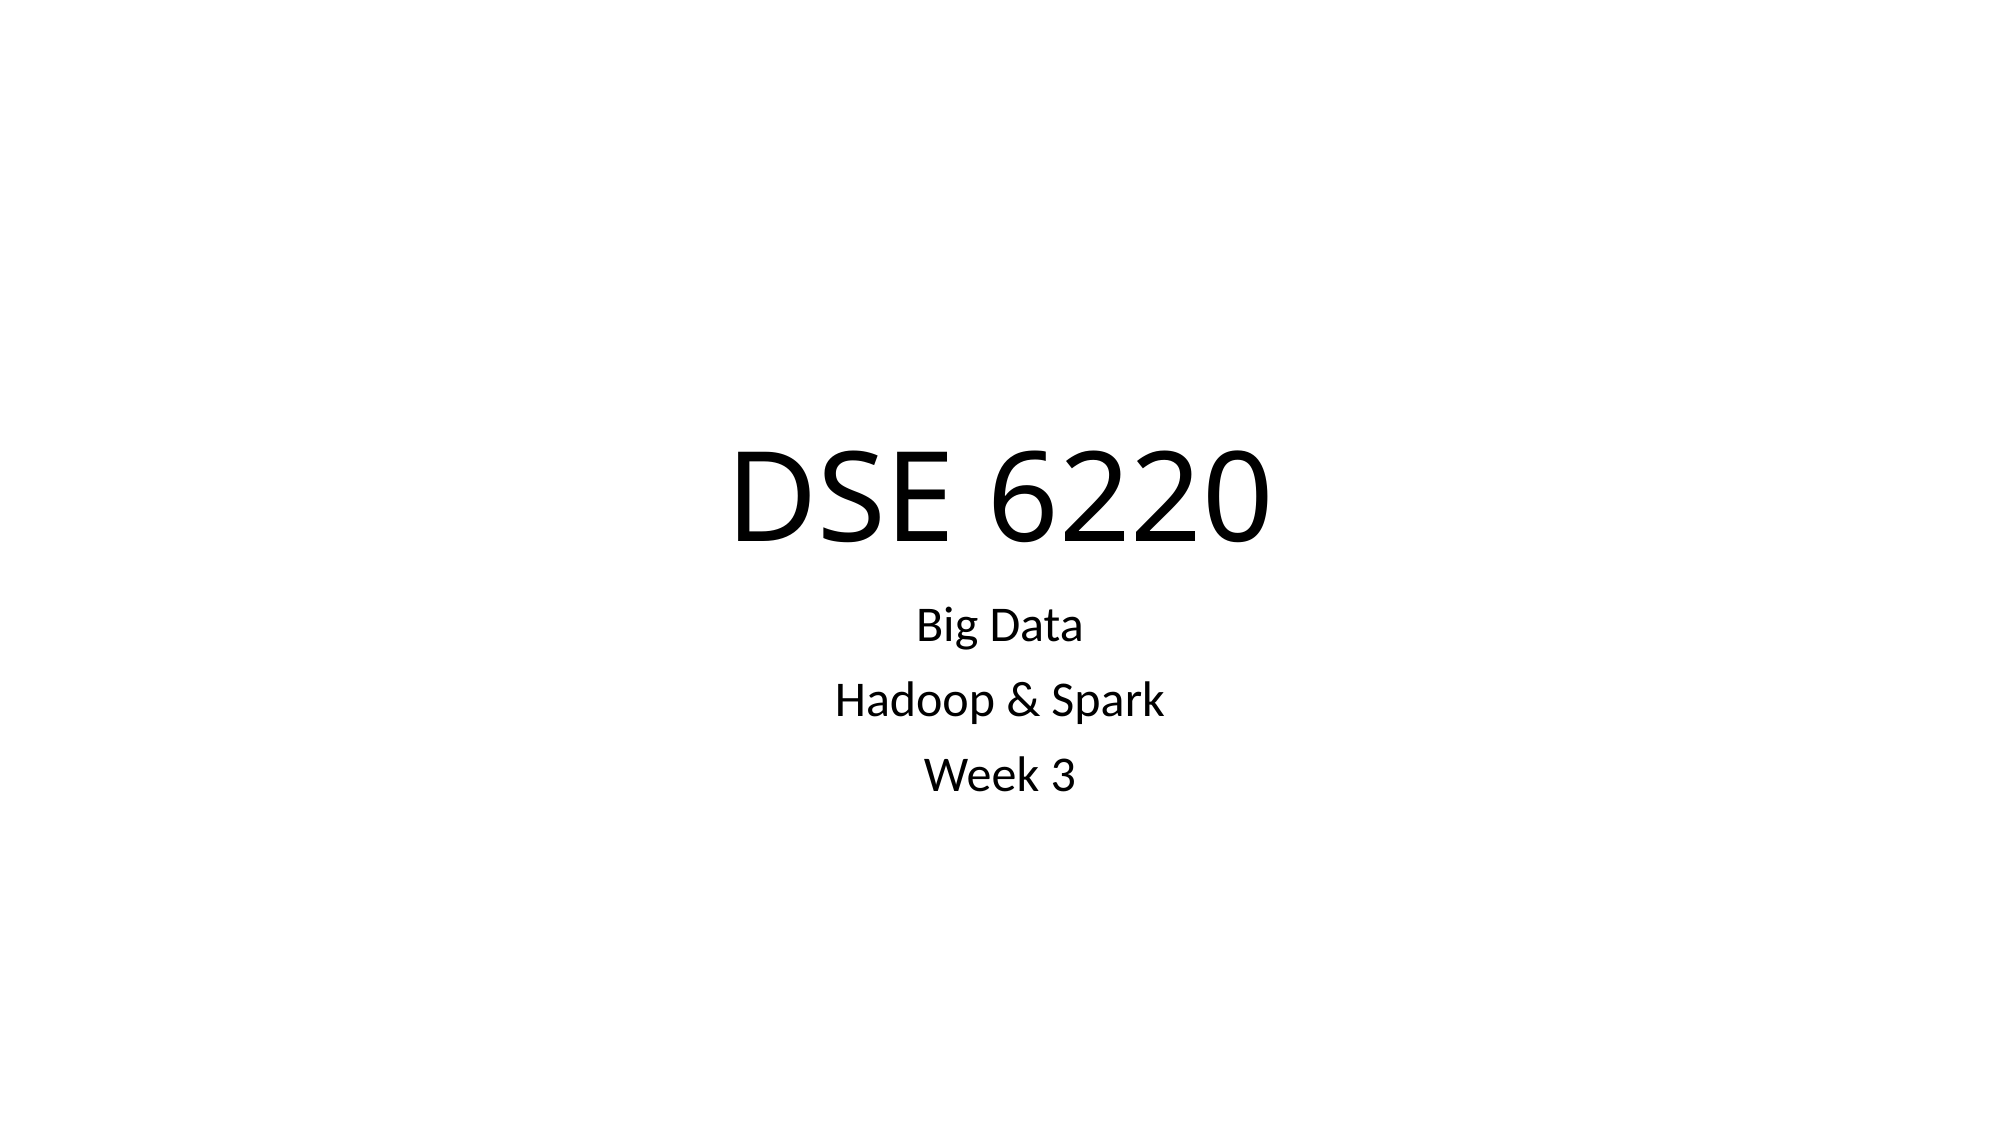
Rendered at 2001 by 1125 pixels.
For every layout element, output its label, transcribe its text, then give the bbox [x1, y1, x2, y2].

subtitle Big Data Hadoop & Spark Week 3 [249, 590, 1750, 863]
title DSE 6220 [249, 184, 1750, 576]
